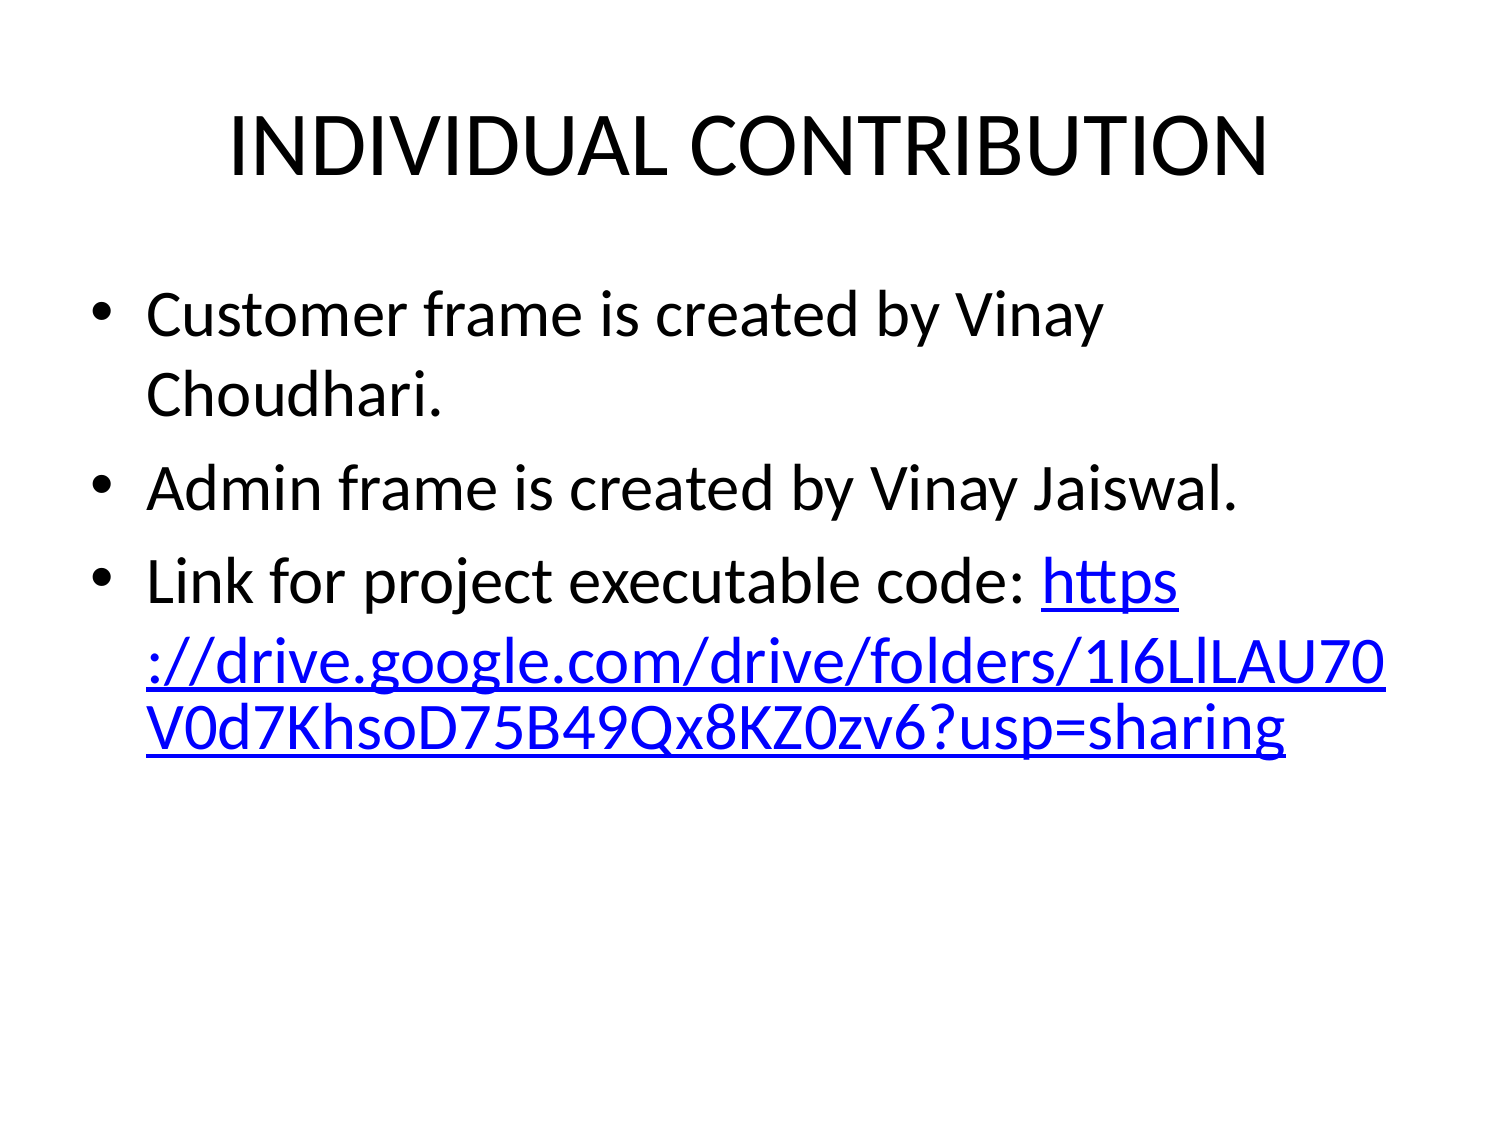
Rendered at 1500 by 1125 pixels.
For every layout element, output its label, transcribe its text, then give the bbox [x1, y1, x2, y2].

list Customer frame is created by Vinay Choudhari. Admin frame is created by Vinay Jaiswal. Link for project executable code: https://drive.google.com/drive/folders/1I6LlLAU70V0d7KhsoD75B49Qx8KZ0zv6?usp=sharing [75, 262, 1425, 1005]
title INDIVIDUAL CONTRIBUTION [75, 45, 1425, 233]
